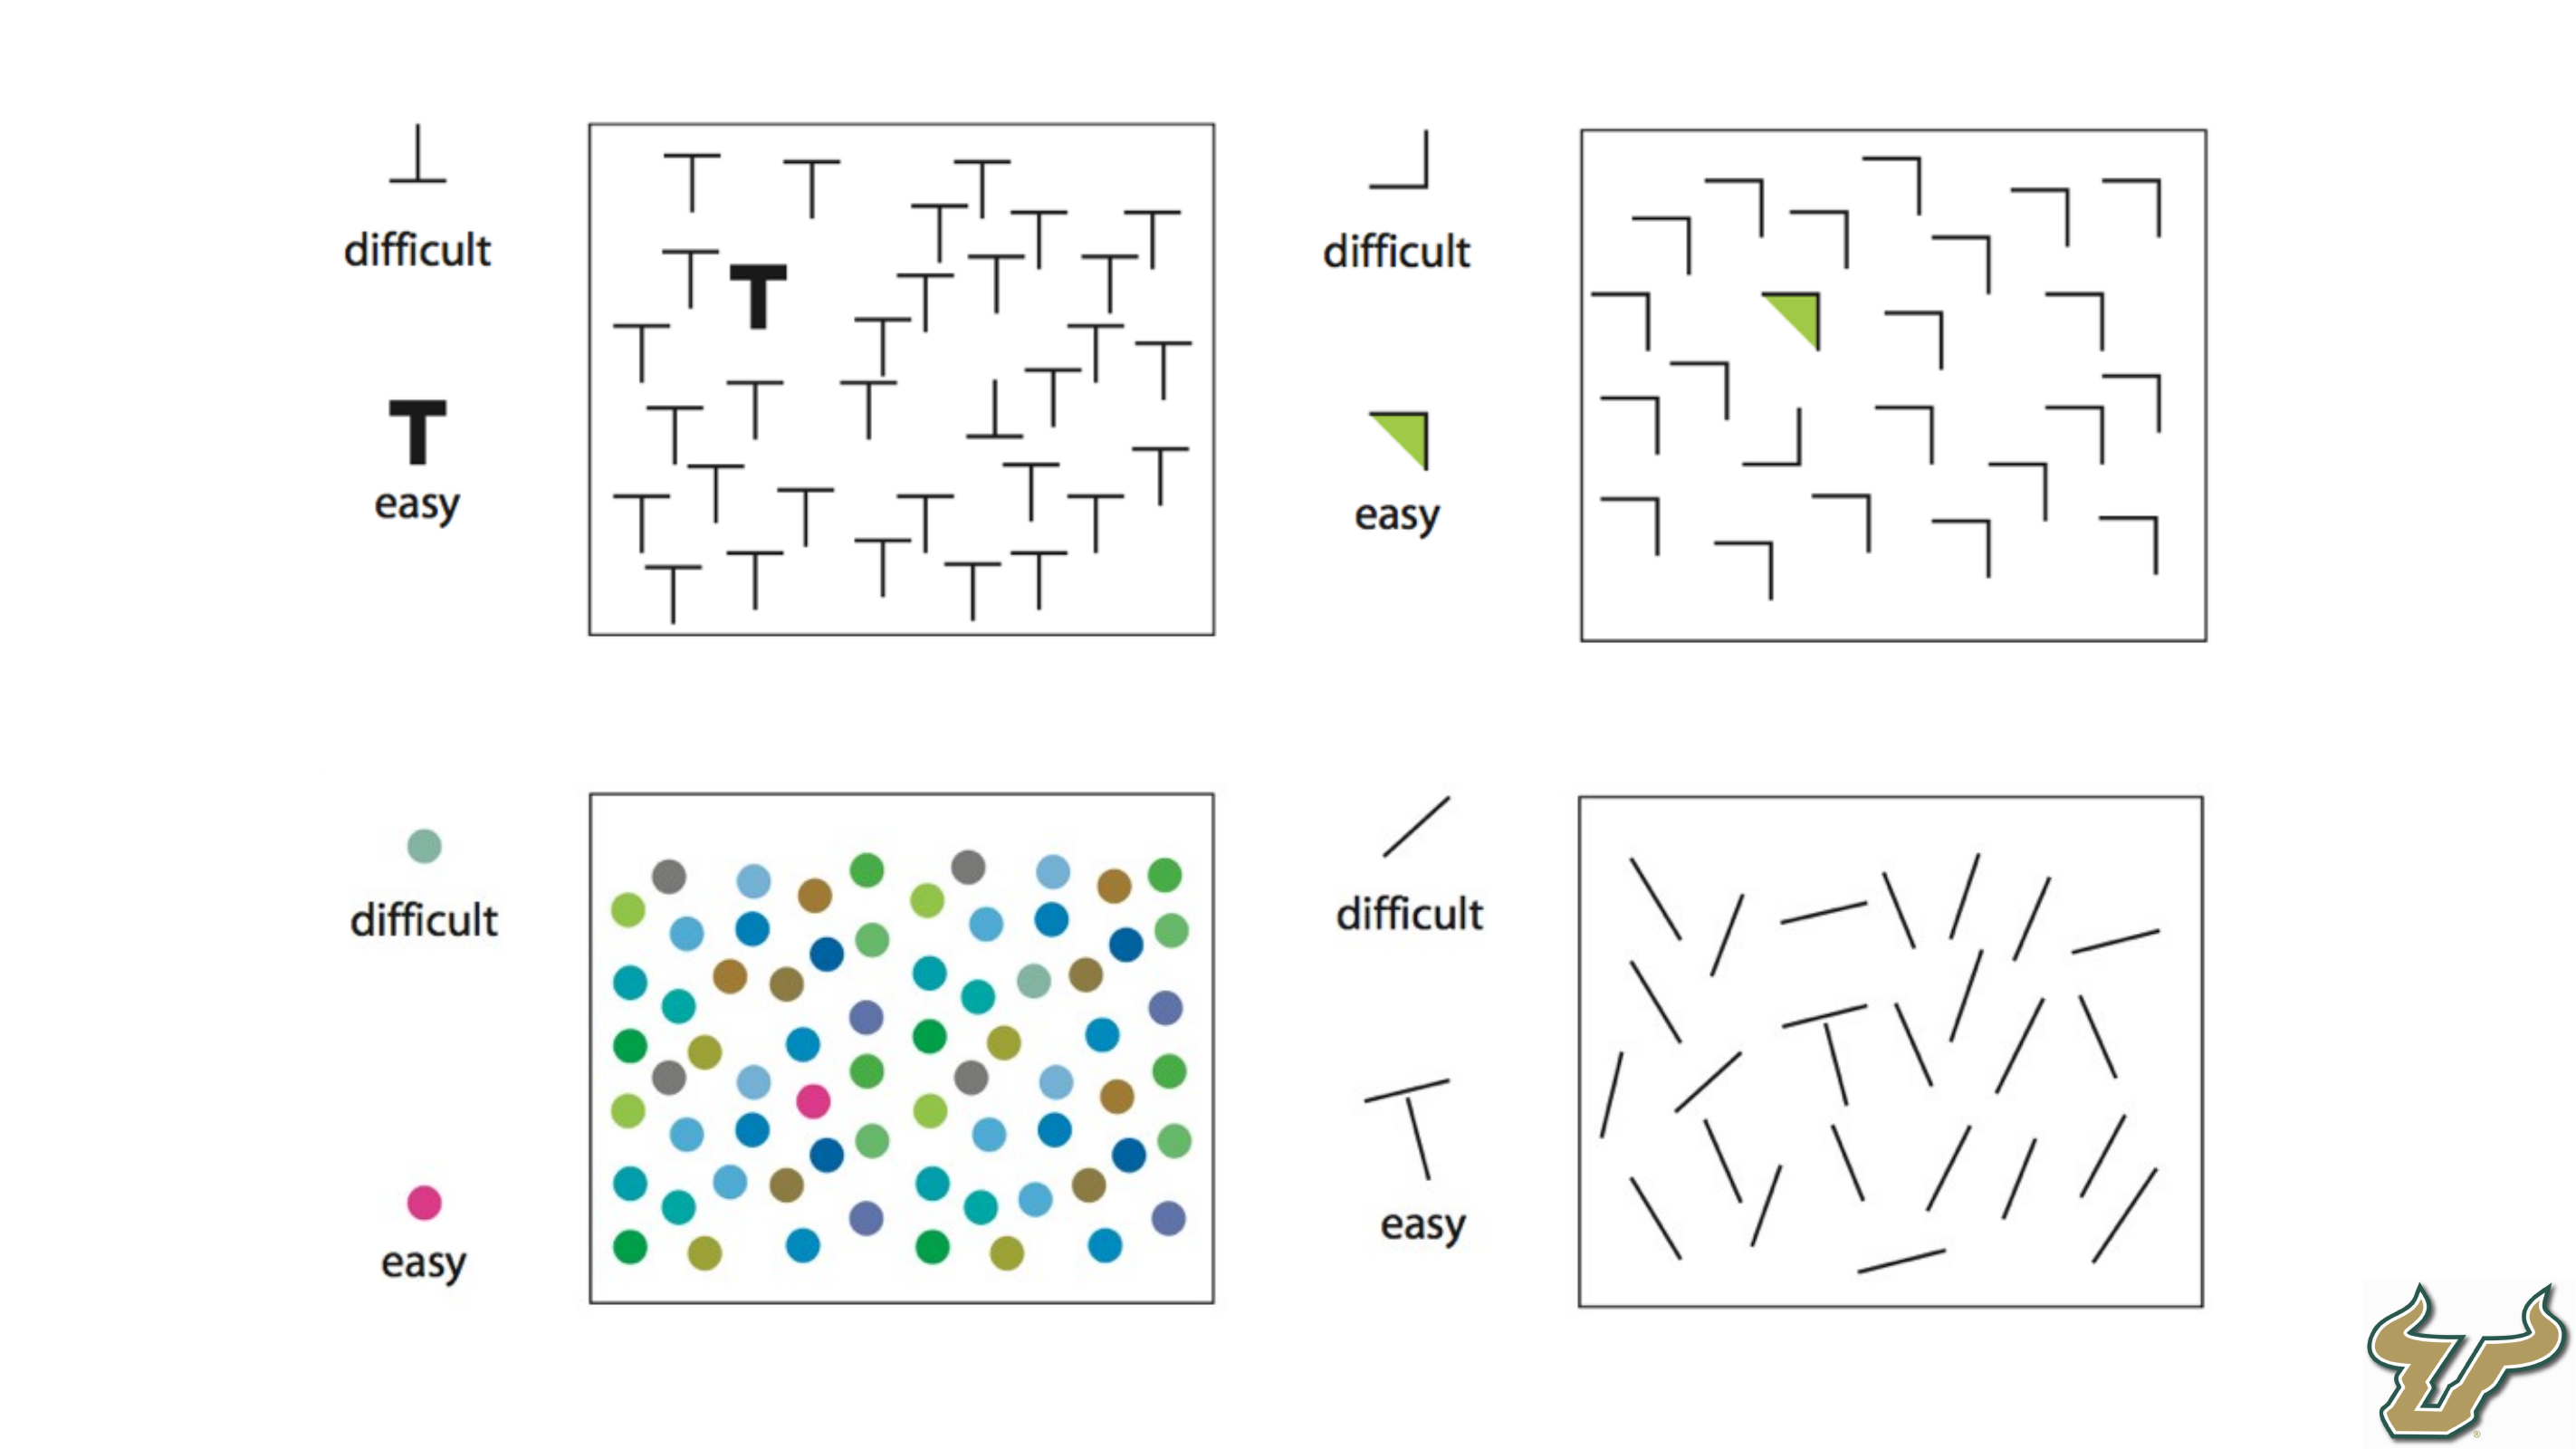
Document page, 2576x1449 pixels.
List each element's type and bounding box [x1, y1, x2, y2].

text_box [1283, 88, 2254, 664]
text_box [321, 768, 1242, 1326]
text_box [1307, 768, 2222, 1325]
picture [2363, 1278, 2576, 1448]
text_box [321, 96, 1268, 659]
